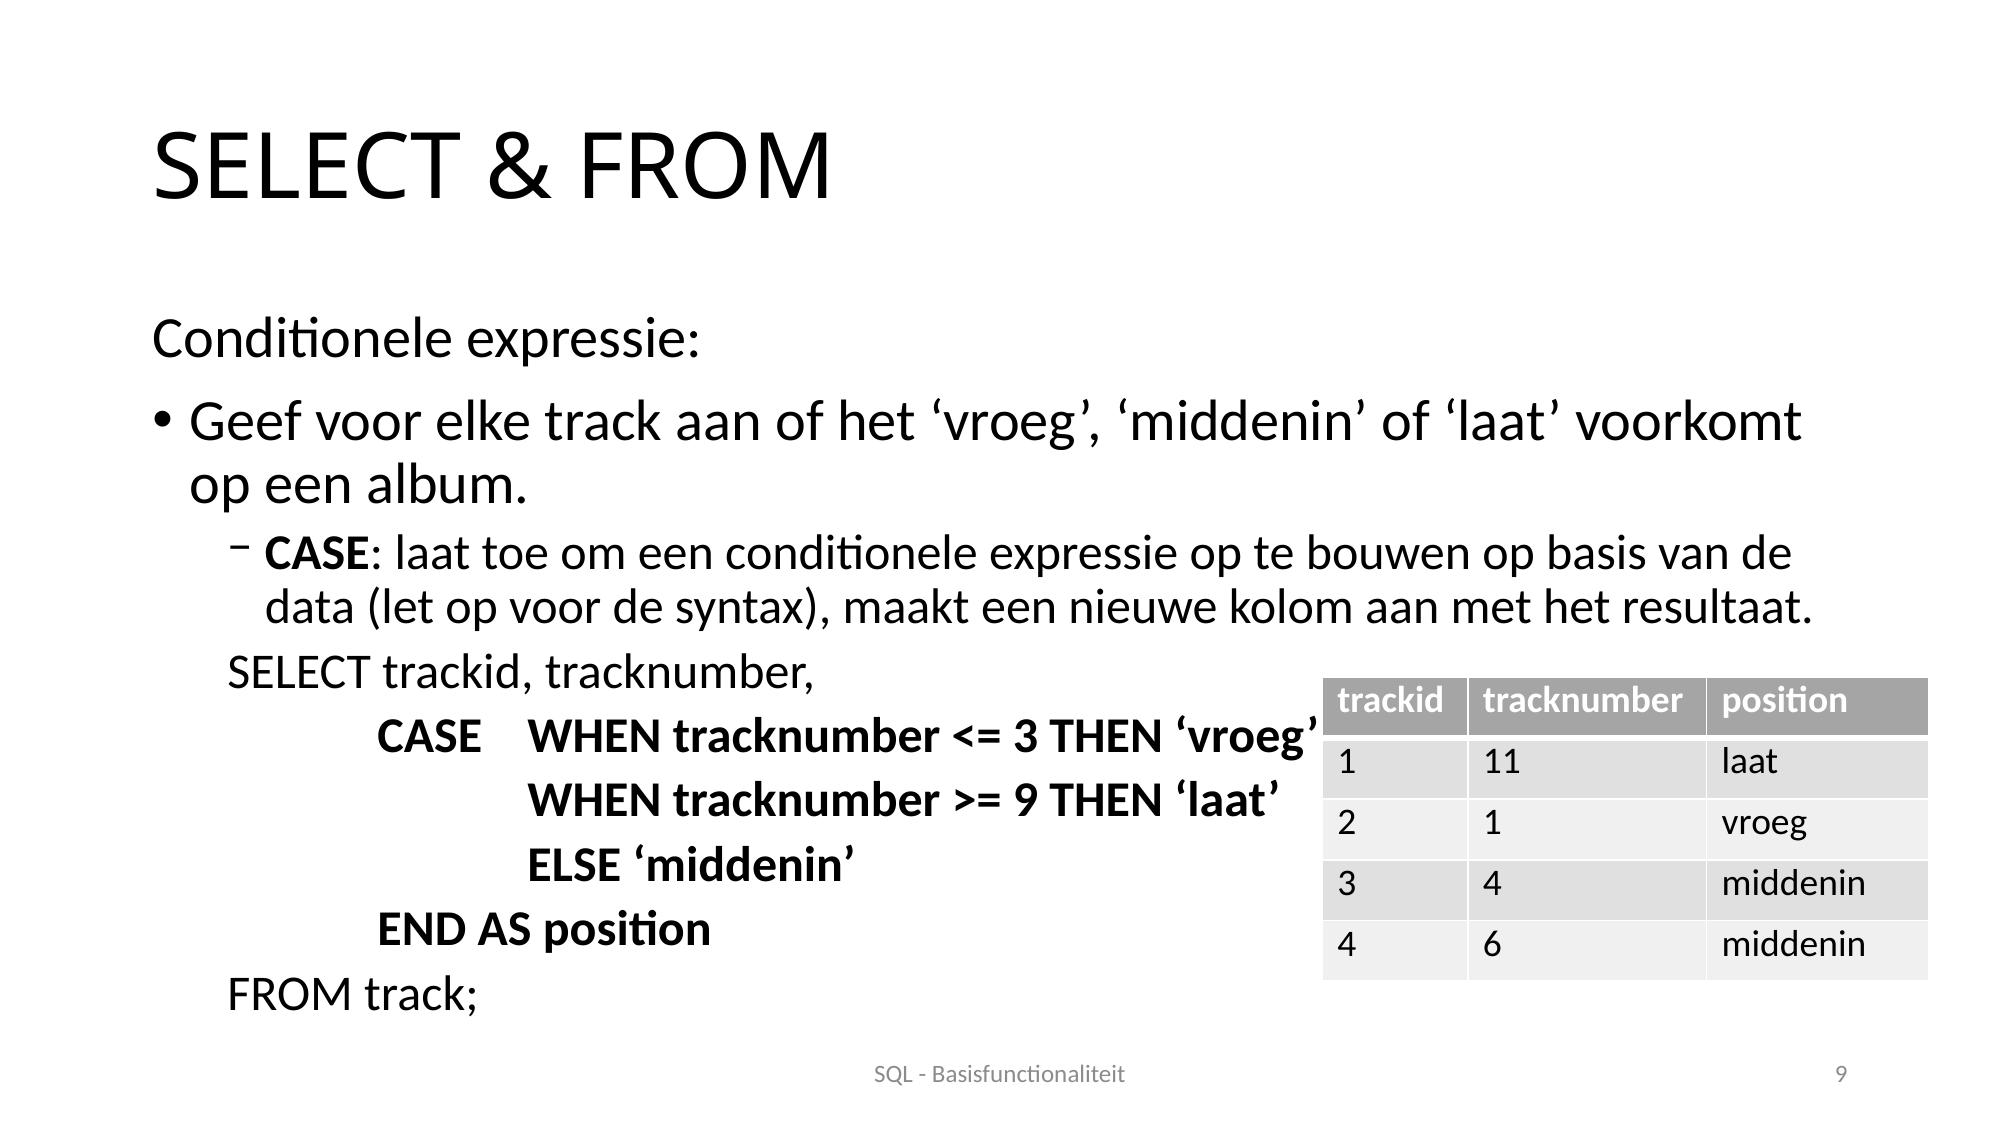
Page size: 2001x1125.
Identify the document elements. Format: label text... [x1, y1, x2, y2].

footer SQL - Basisfunctionaliteit [662, 1042, 1338, 1103]
table_cell 1 [1323, 741, 1467, 798]
table_cell 11 [1469, 741, 1706, 798]
table_cell middenin [1707, 921, 1928, 980]
table_cell middenin [1707, 861, 1928, 920]
table_cell vroeg [1707, 800, 1928, 859]
table_cell 3 [1323, 861, 1467, 920]
table_cell 4 [1323, 921, 1467, 980]
list Conditionele expressie: Geef voor elke track aan of het ‘vroeg’, ‘middenin’ of ‘laat’ voorkomt op een album. CASE: laat toe om een conditionele expressie op te bouwen op basis van de data (let op voor de syntax), maakt een nieuwe kolom aan met het resultaat. SELECT trackid, tracknumber, CASE WHEN tracknumber <= 3 THEN ‘vroeg’ WHEN tracknumber >= 9 THEN ‘laat’ ELSE ‘middenin’ END AS position FROM track; [137, 299, 1863, 1125]
table_cell 6 [1469, 921, 1706, 980]
table_cell 2 [1323, 800, 1467, 859]
table_cell 4 [1469, 861, 1706, 920]
table_cell 1 [1469, 800, 1706, 859]
table_header position [1707, 678, 1928, 735]
table_header trackid [1323, 678, 1467, 735]
title SELECT & FROM [137, 59, 1863, 278]
slide_number 9 [1412, 1042, 1863, 1103]
table_cell laat [1707, 741, 1928, 798]
table_header tracknumber [1469, 678, 1706, 735]
